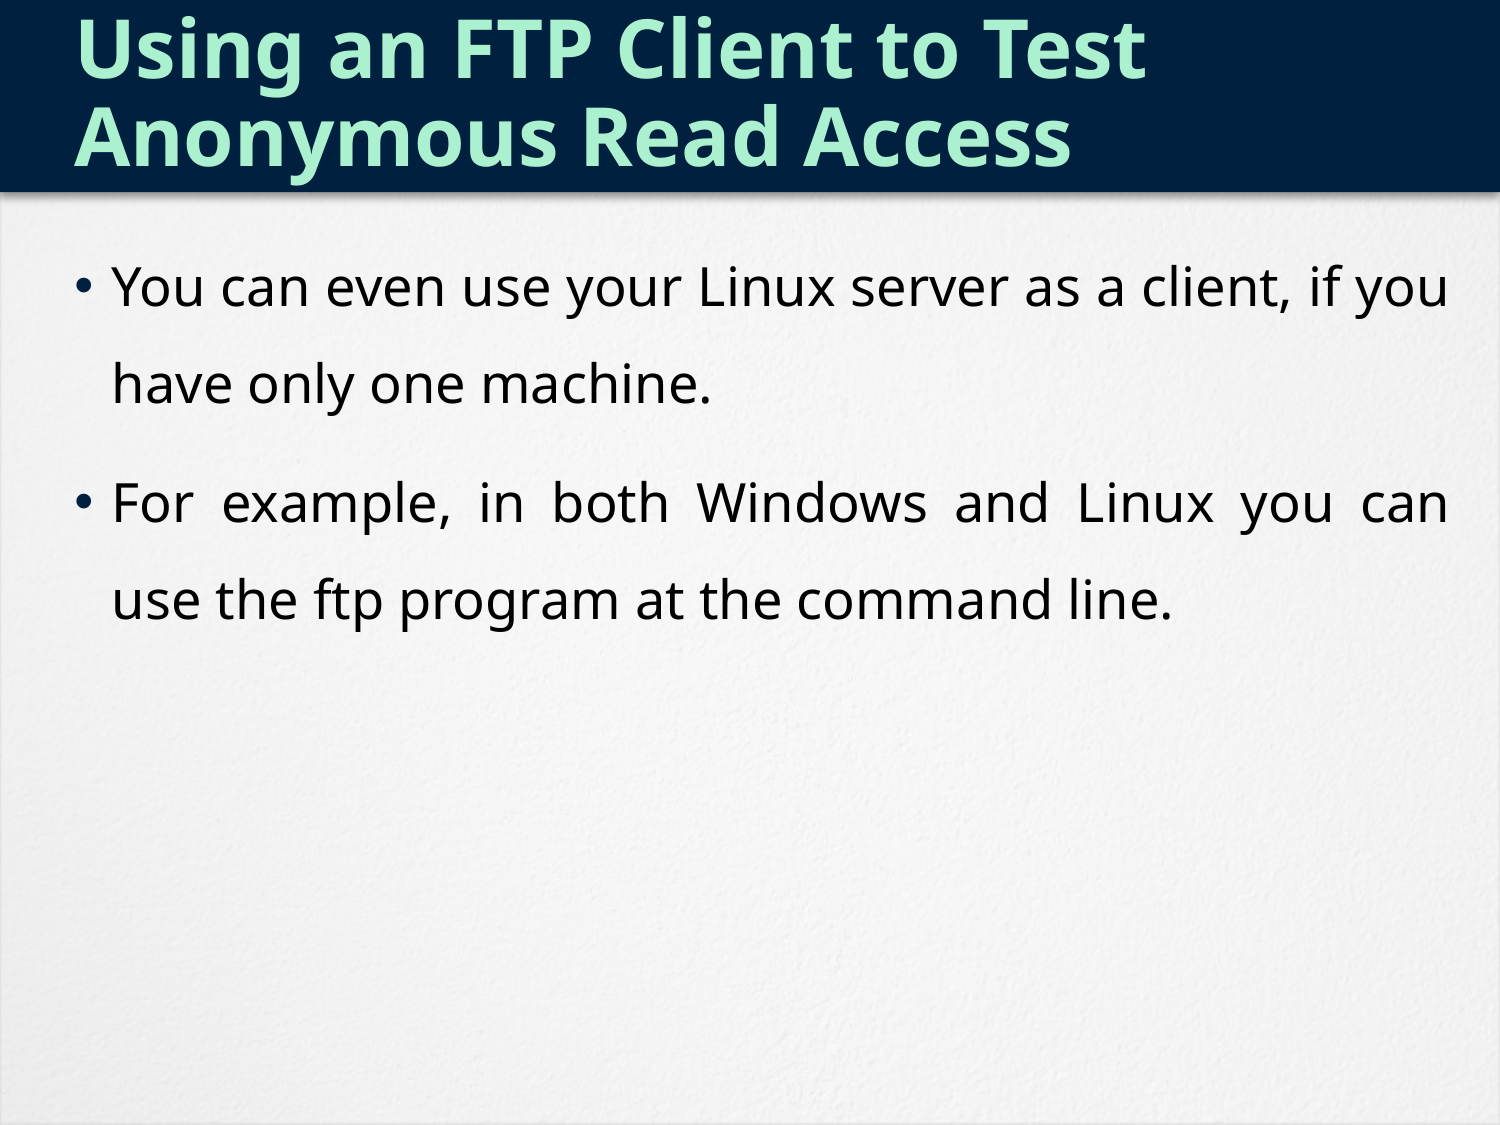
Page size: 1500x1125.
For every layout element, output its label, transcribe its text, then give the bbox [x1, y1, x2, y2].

list You can even use your Linux server as a client, if you have only one machine. For example, in both Windows and Linux you can use the ftp program at the command line. [59, 212, 1468, 1099]
title Using an FTP Client to Test Anonymous Read Access [59, 0, 1500, 193]
